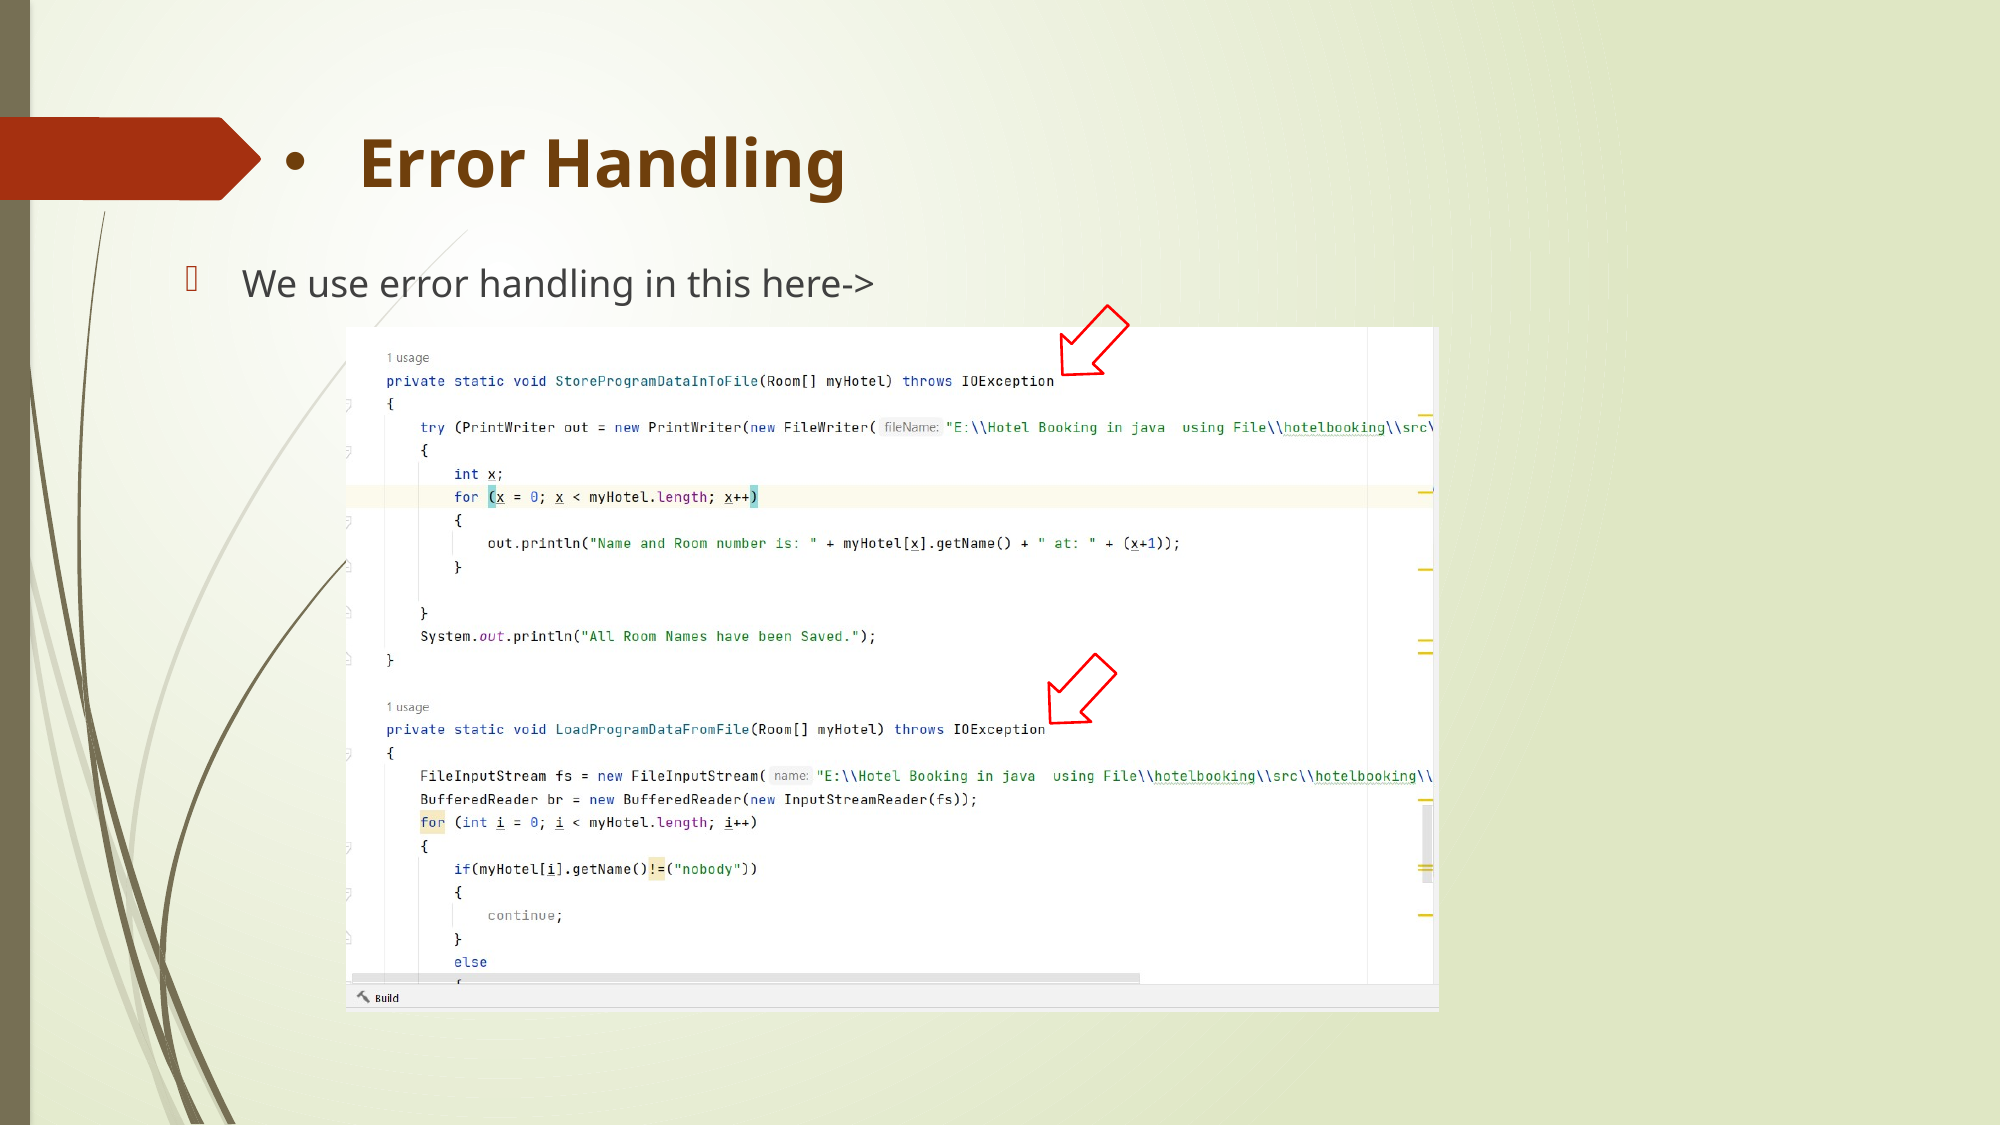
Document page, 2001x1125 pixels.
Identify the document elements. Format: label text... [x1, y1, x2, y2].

title Error Handling [268, 113, 1633, 198]
text_box [1086, 304, 1130, 326]
list We use error handling in this here-> [170, 252, 1633, 873]
picture [346, 327, 1439, 1013]
